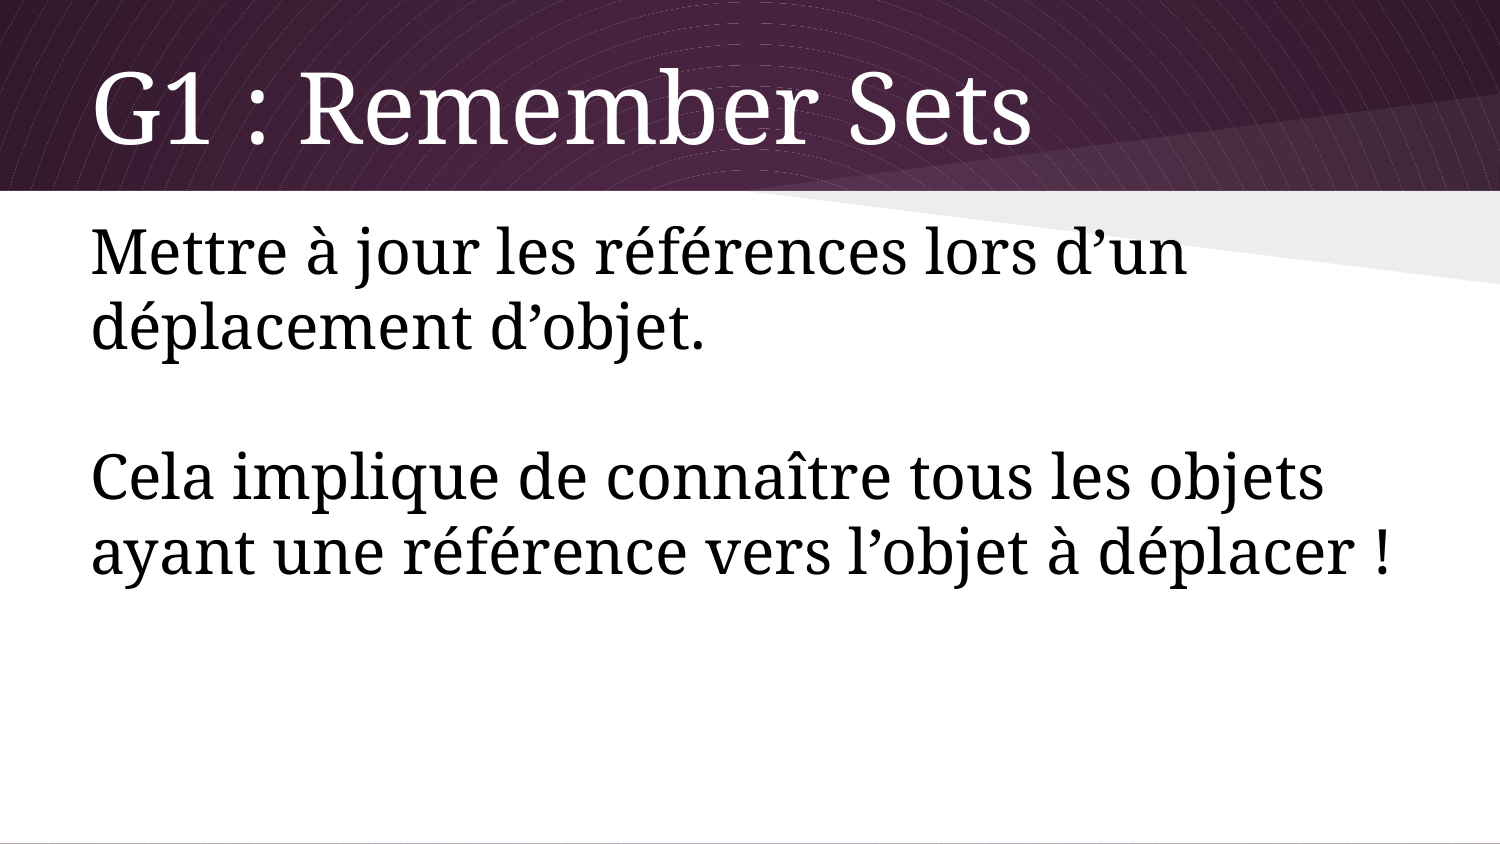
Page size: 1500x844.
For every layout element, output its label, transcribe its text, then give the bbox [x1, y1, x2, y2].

title G1 : Remember Sets [75, 33, 1425, 175]
list Mettre à jour les références lors d’un déplacement d’objet. Cela implique de connaître tous les objets ayant une référence vers l’objet à déplacer ! [75, 196, 1425, 808]
